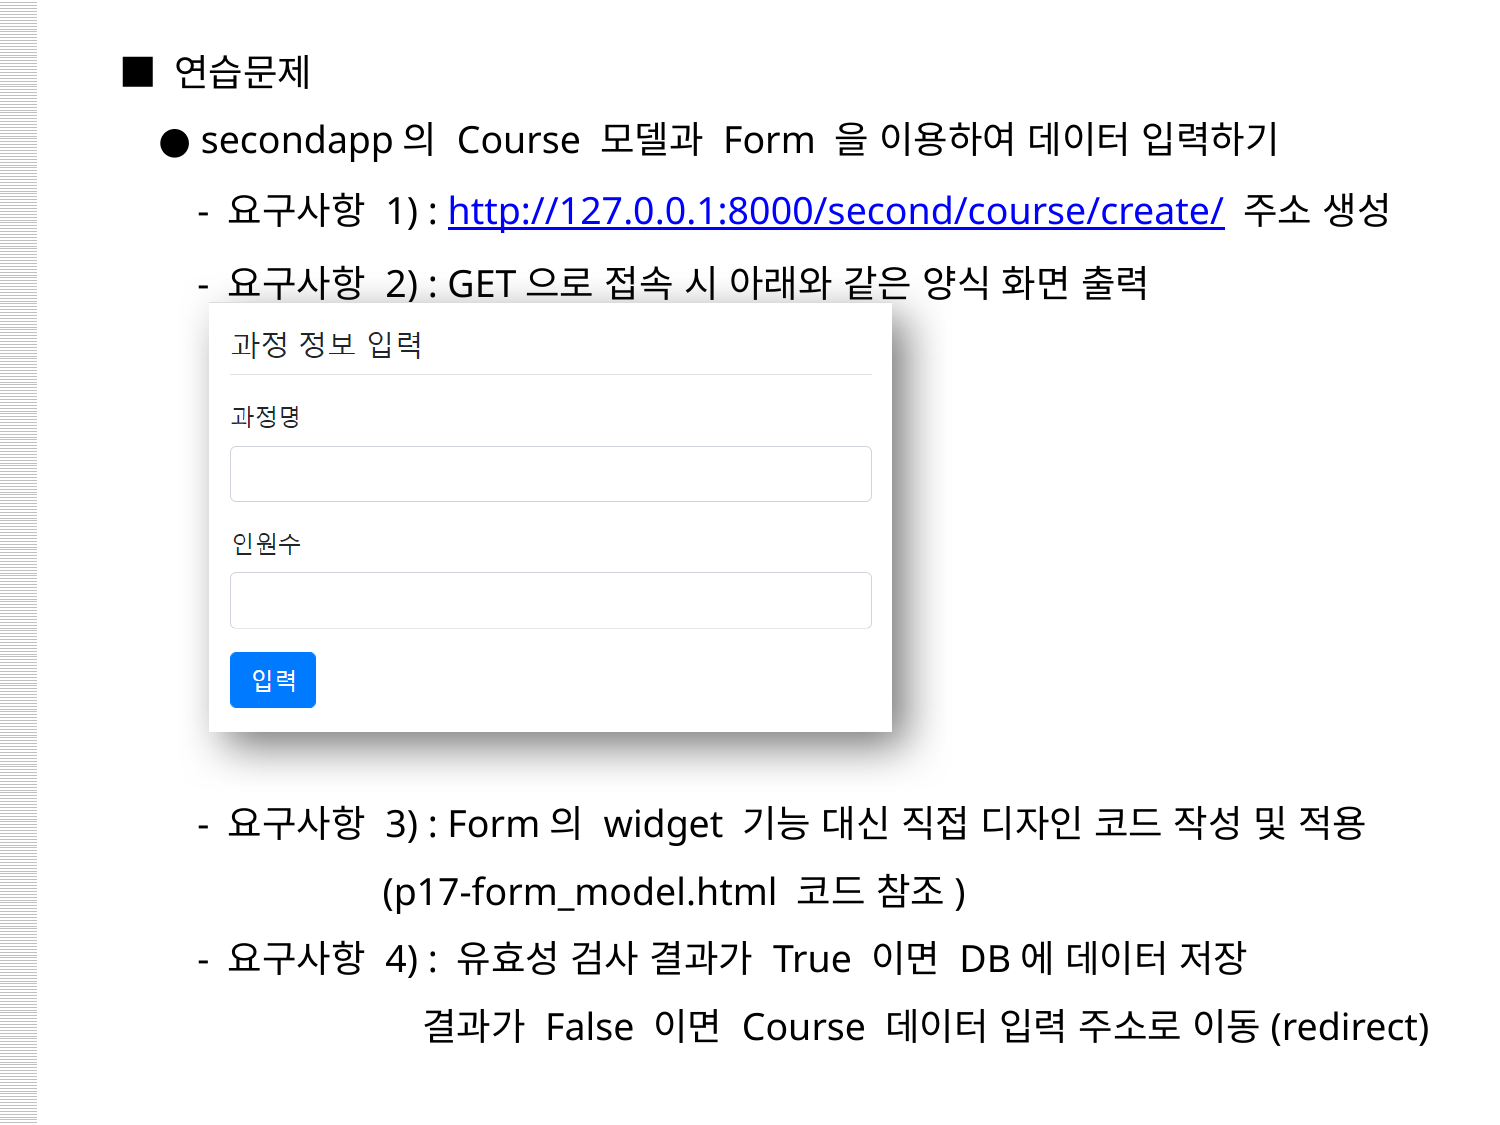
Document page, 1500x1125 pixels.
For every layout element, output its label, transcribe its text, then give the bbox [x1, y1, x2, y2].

text_box ■ 연습문제 ● secondapp의 Course 모델과 Form 을 이용하여 데이터 입력하기 - 요구사항 1) : http://127.0.0.1:8000/second/course/create/ 주소 생성 - 요구사항 2) : GET으로 접속 시 아래와 같은 양식 화면 출력 - 요구사항 3) : Form의 widget 기능 대신 직접 디자인 코드 작성 및 적용 (p17-form_model.html 코드 참조) - 요구사항 4) : 유효성 검사 결과가 True 이면 DB에 데이터 저장 결과가 False 이면 Course 데이터 입력 주소로 이동(redirect) [104, 19, 1445, 1056]
picture [209, 302, 892, 733]
